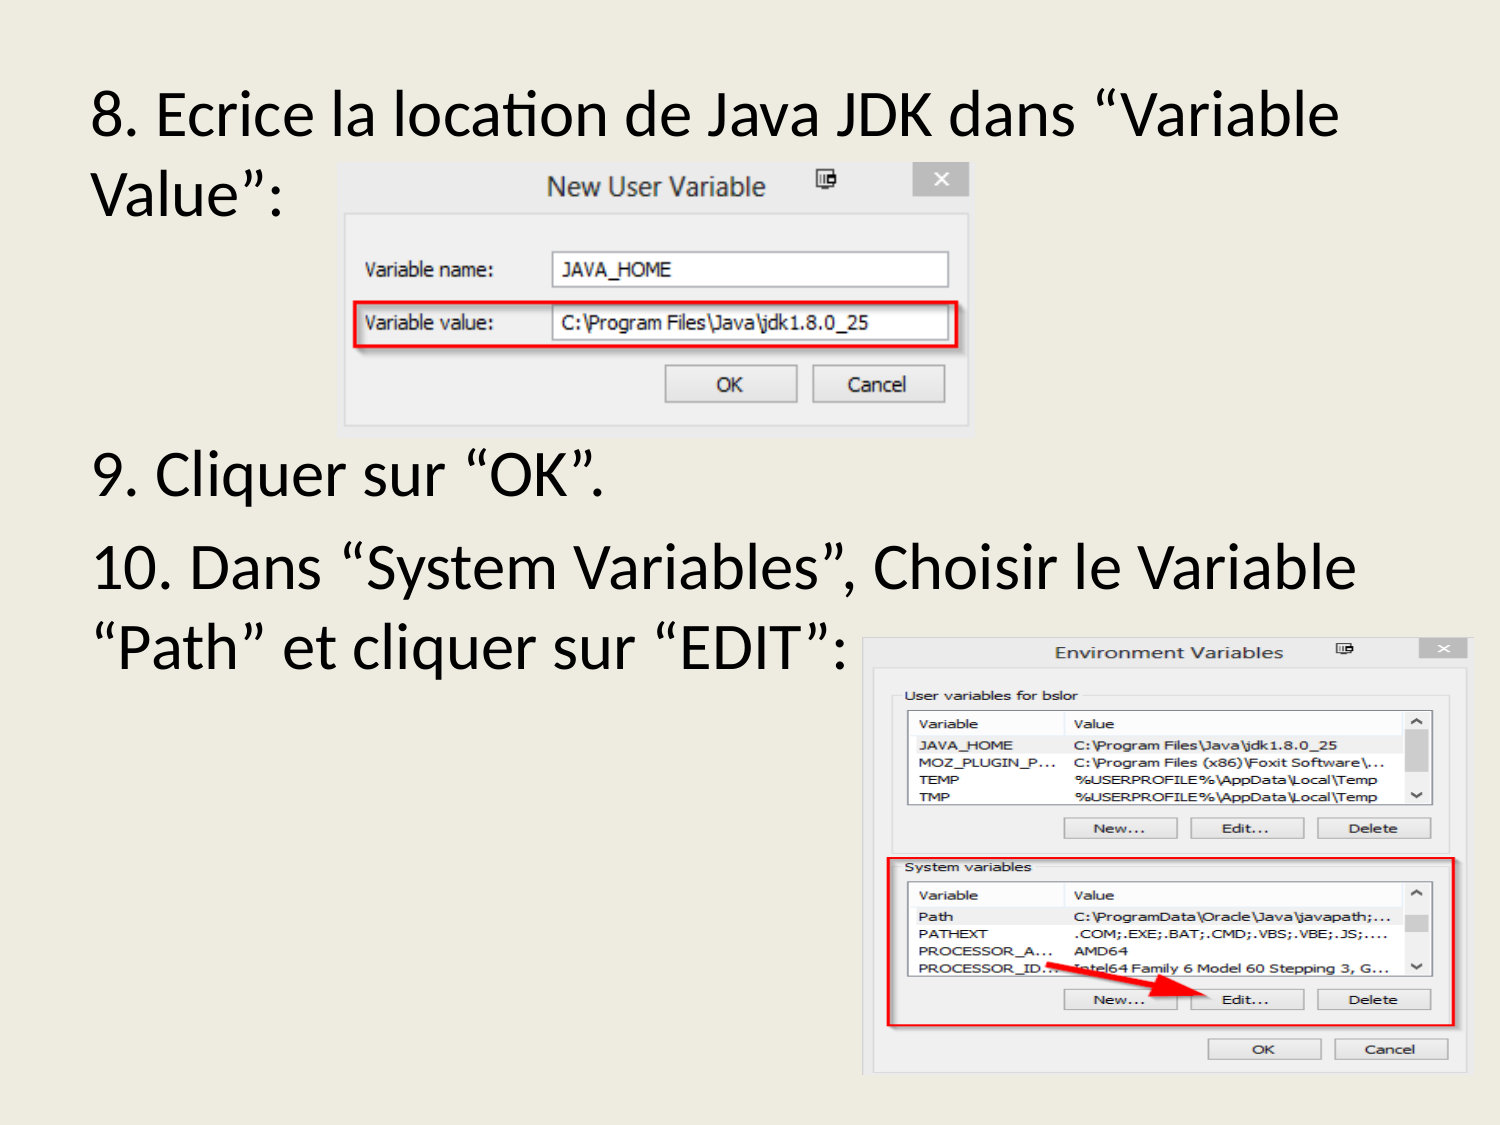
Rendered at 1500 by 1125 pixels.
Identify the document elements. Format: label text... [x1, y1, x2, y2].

picture [337, 162, 976, 438]
picture [862, 637, 1474, 1076]
list 8. Ecrice la location de Java JDK dans “Variable Value”: 9. Cliquer sur “OK”. 10. Dans “System Variables”, Choisir le Variable “Path” et cliquer sur “EDIT”: [75, 62, 1425, 1043]
